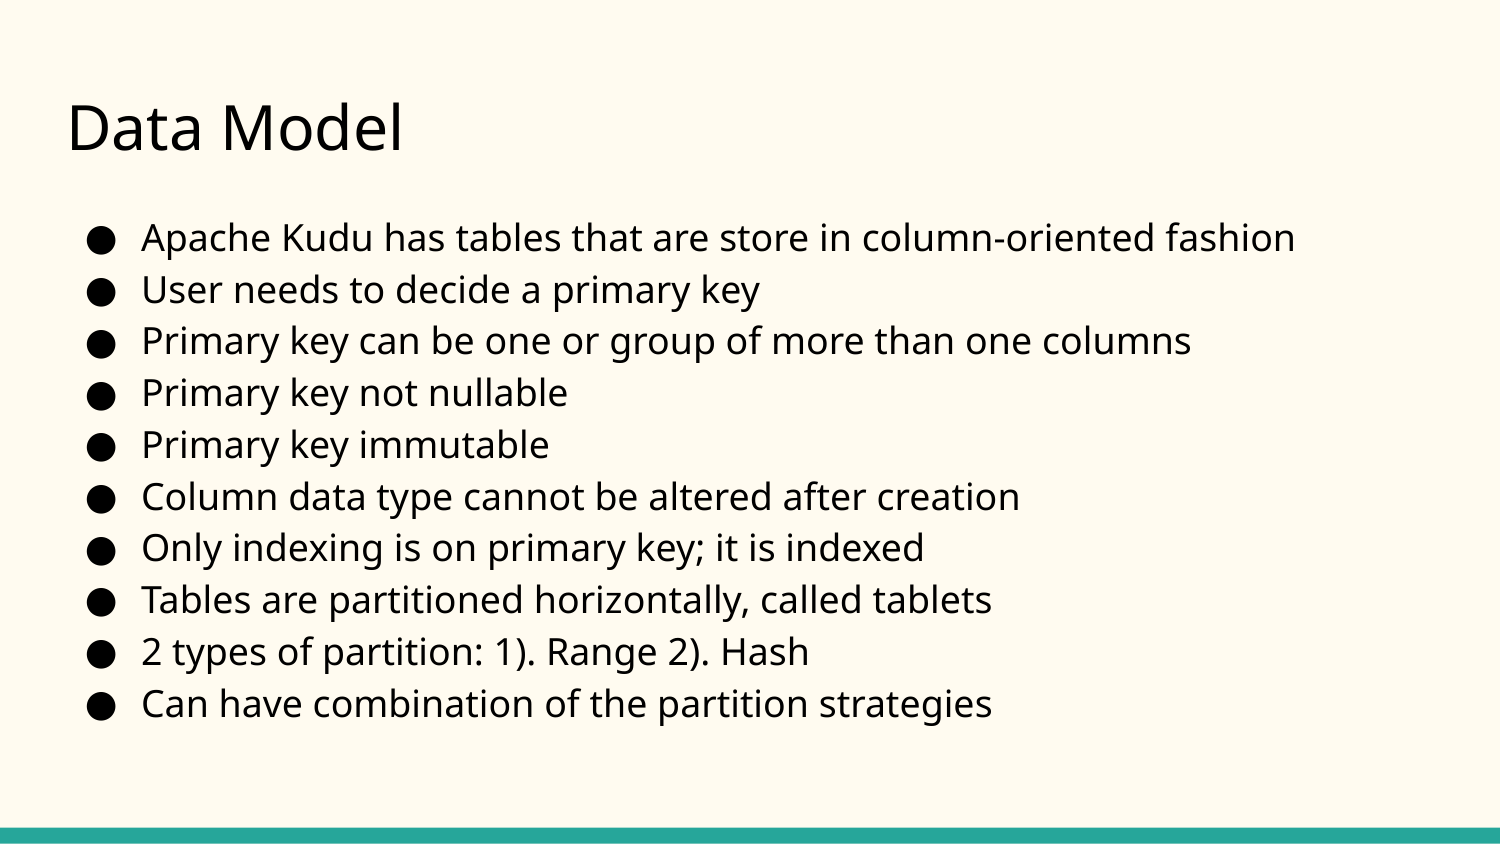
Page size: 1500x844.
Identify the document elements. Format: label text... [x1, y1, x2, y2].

list Apache Kudu has tables that are store in column-oriented fashion User needs to decide a primary key Primary key can be one or group of more than one columns Primary key not nullable Primary key immutable Column data type cannot be altered after creation Only indexing is on primary key; it is indexed Tables are partitioned horizontally, called tablets 2 types of partition: 1). Range 2). Hash Can have combination of the partition strategies [51, 192, 1449, 750]
title Data Model [51, 72, 1449, 174]
